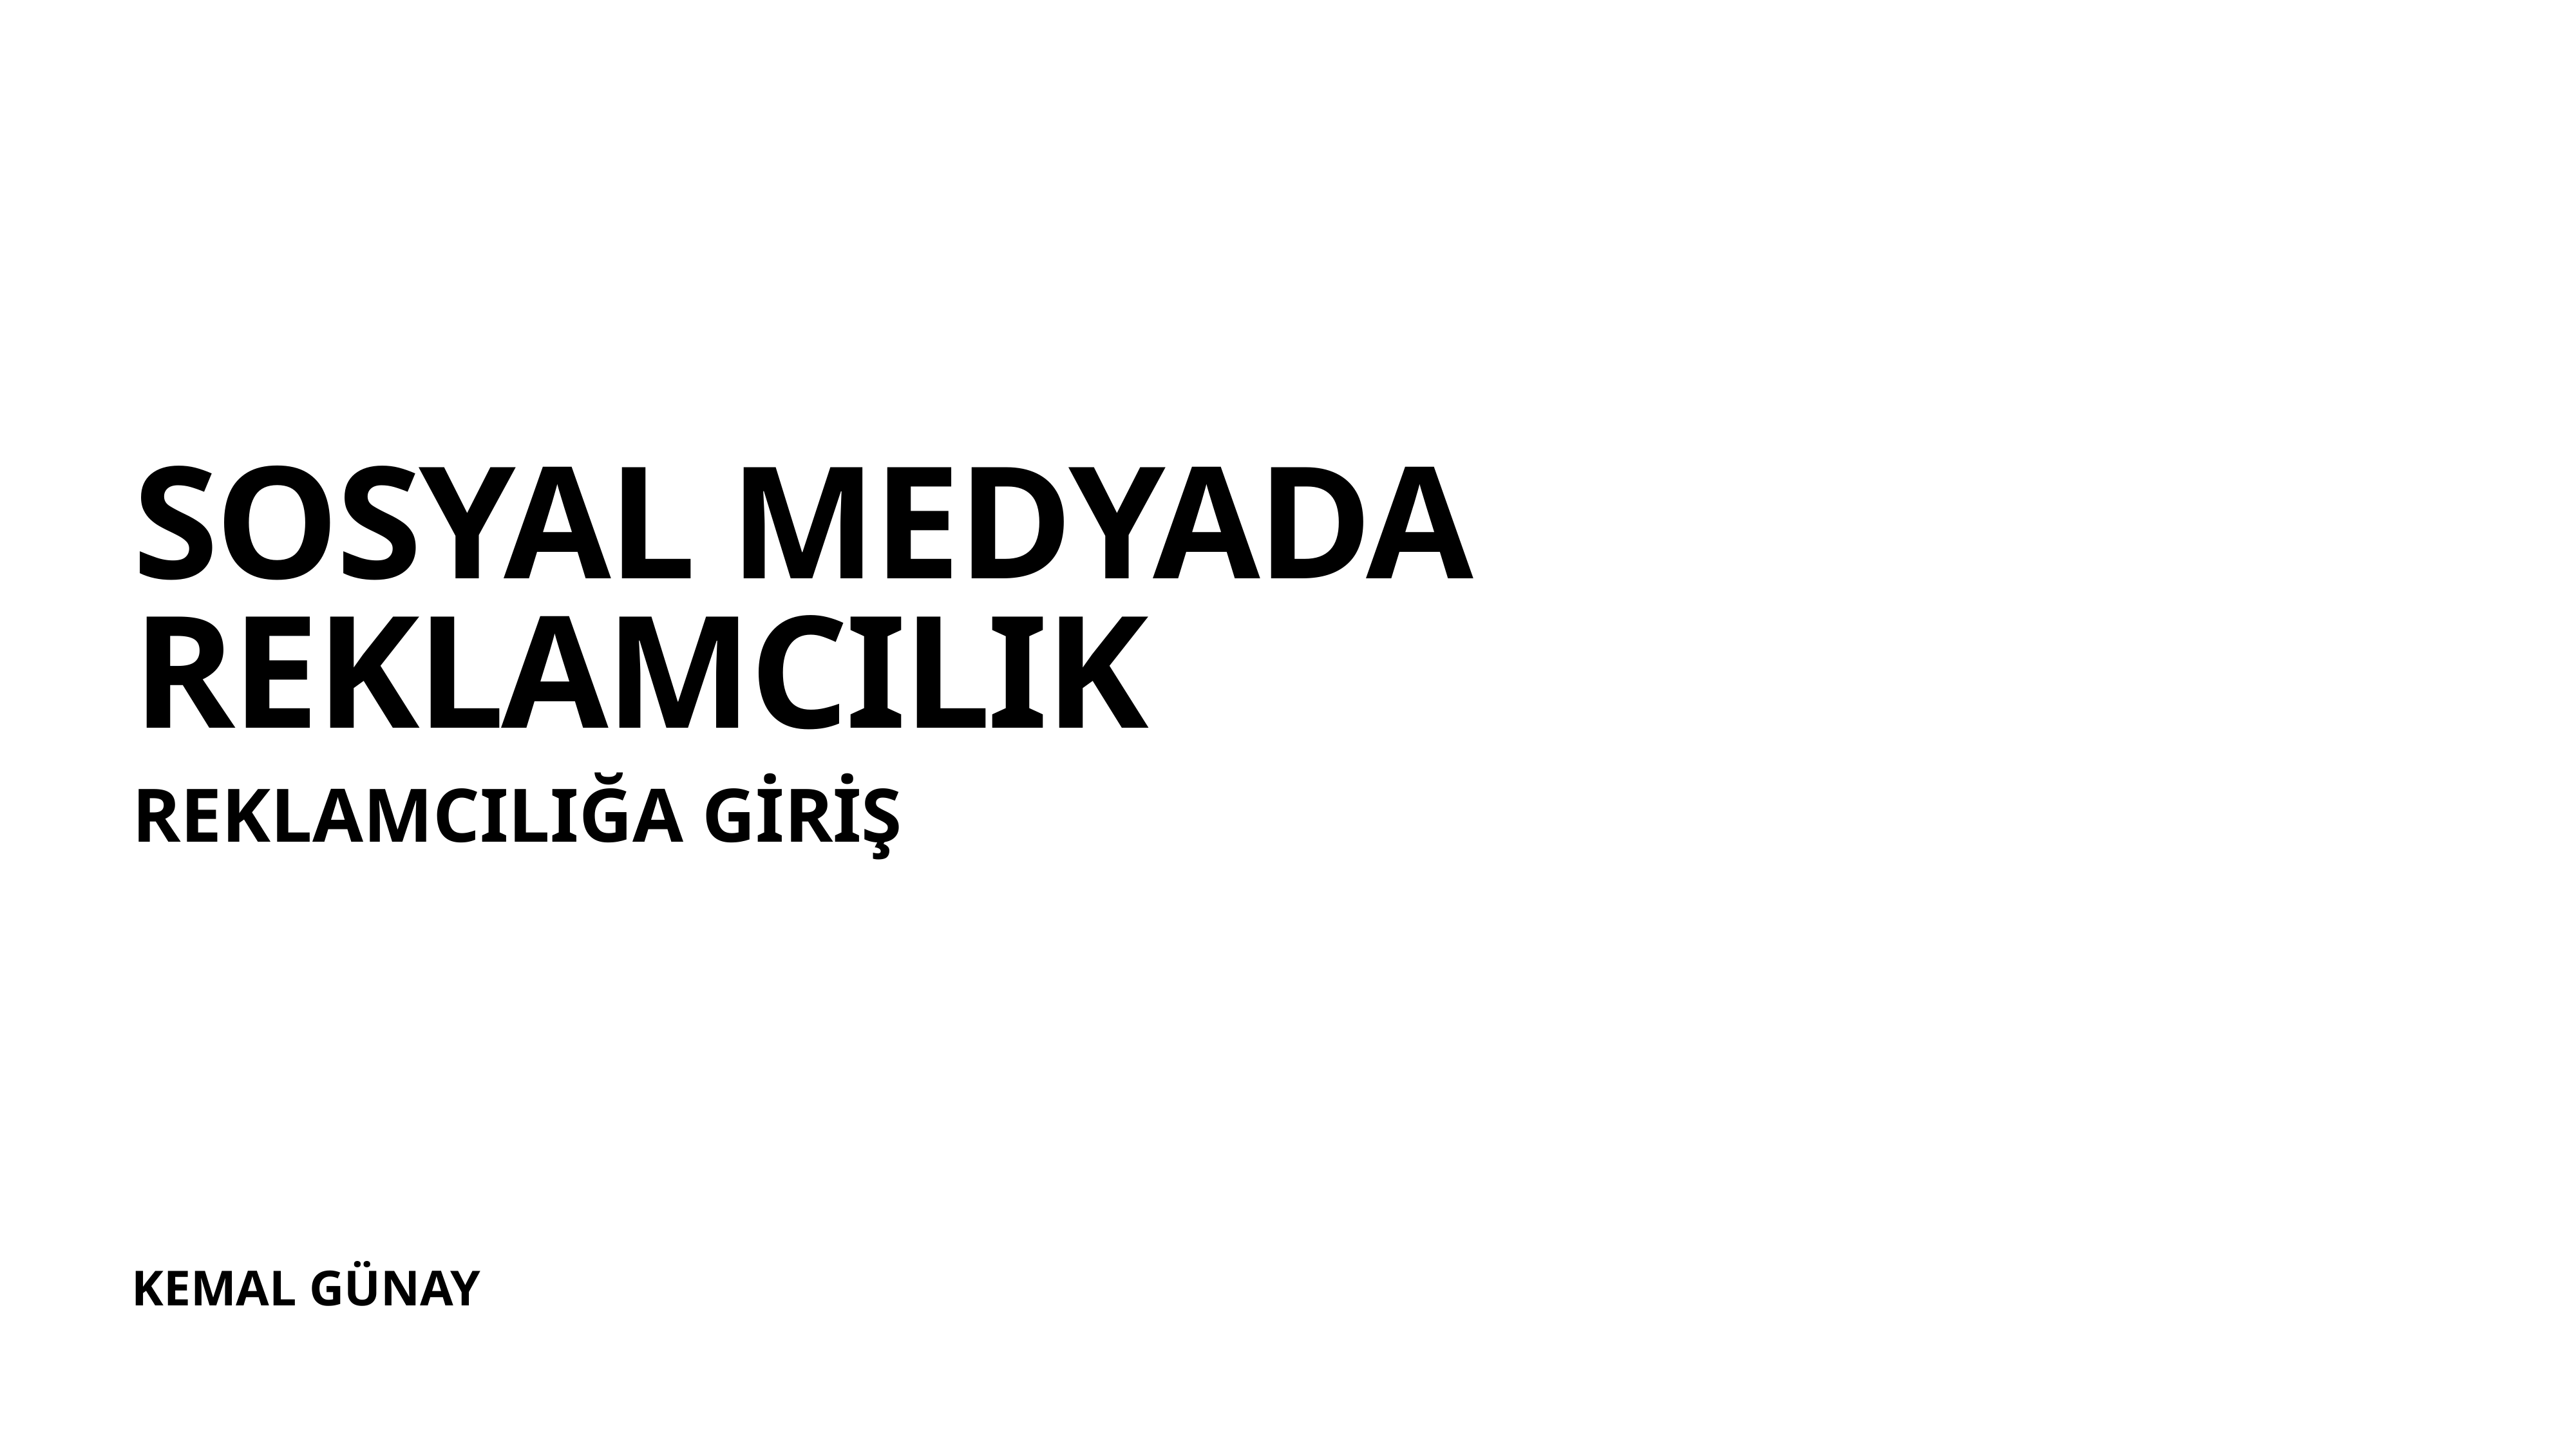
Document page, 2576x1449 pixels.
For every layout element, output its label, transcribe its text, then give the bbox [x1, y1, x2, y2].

list KEMAL GÜNAY [126, 1252, 2448, 1321]
subtitle REKLAMCILIĞA GİRİŞ [126, 762, 2448, 965]
title SOSYAL MEDYADA REKLAMCILIK [127, 271, 2449, 764]
